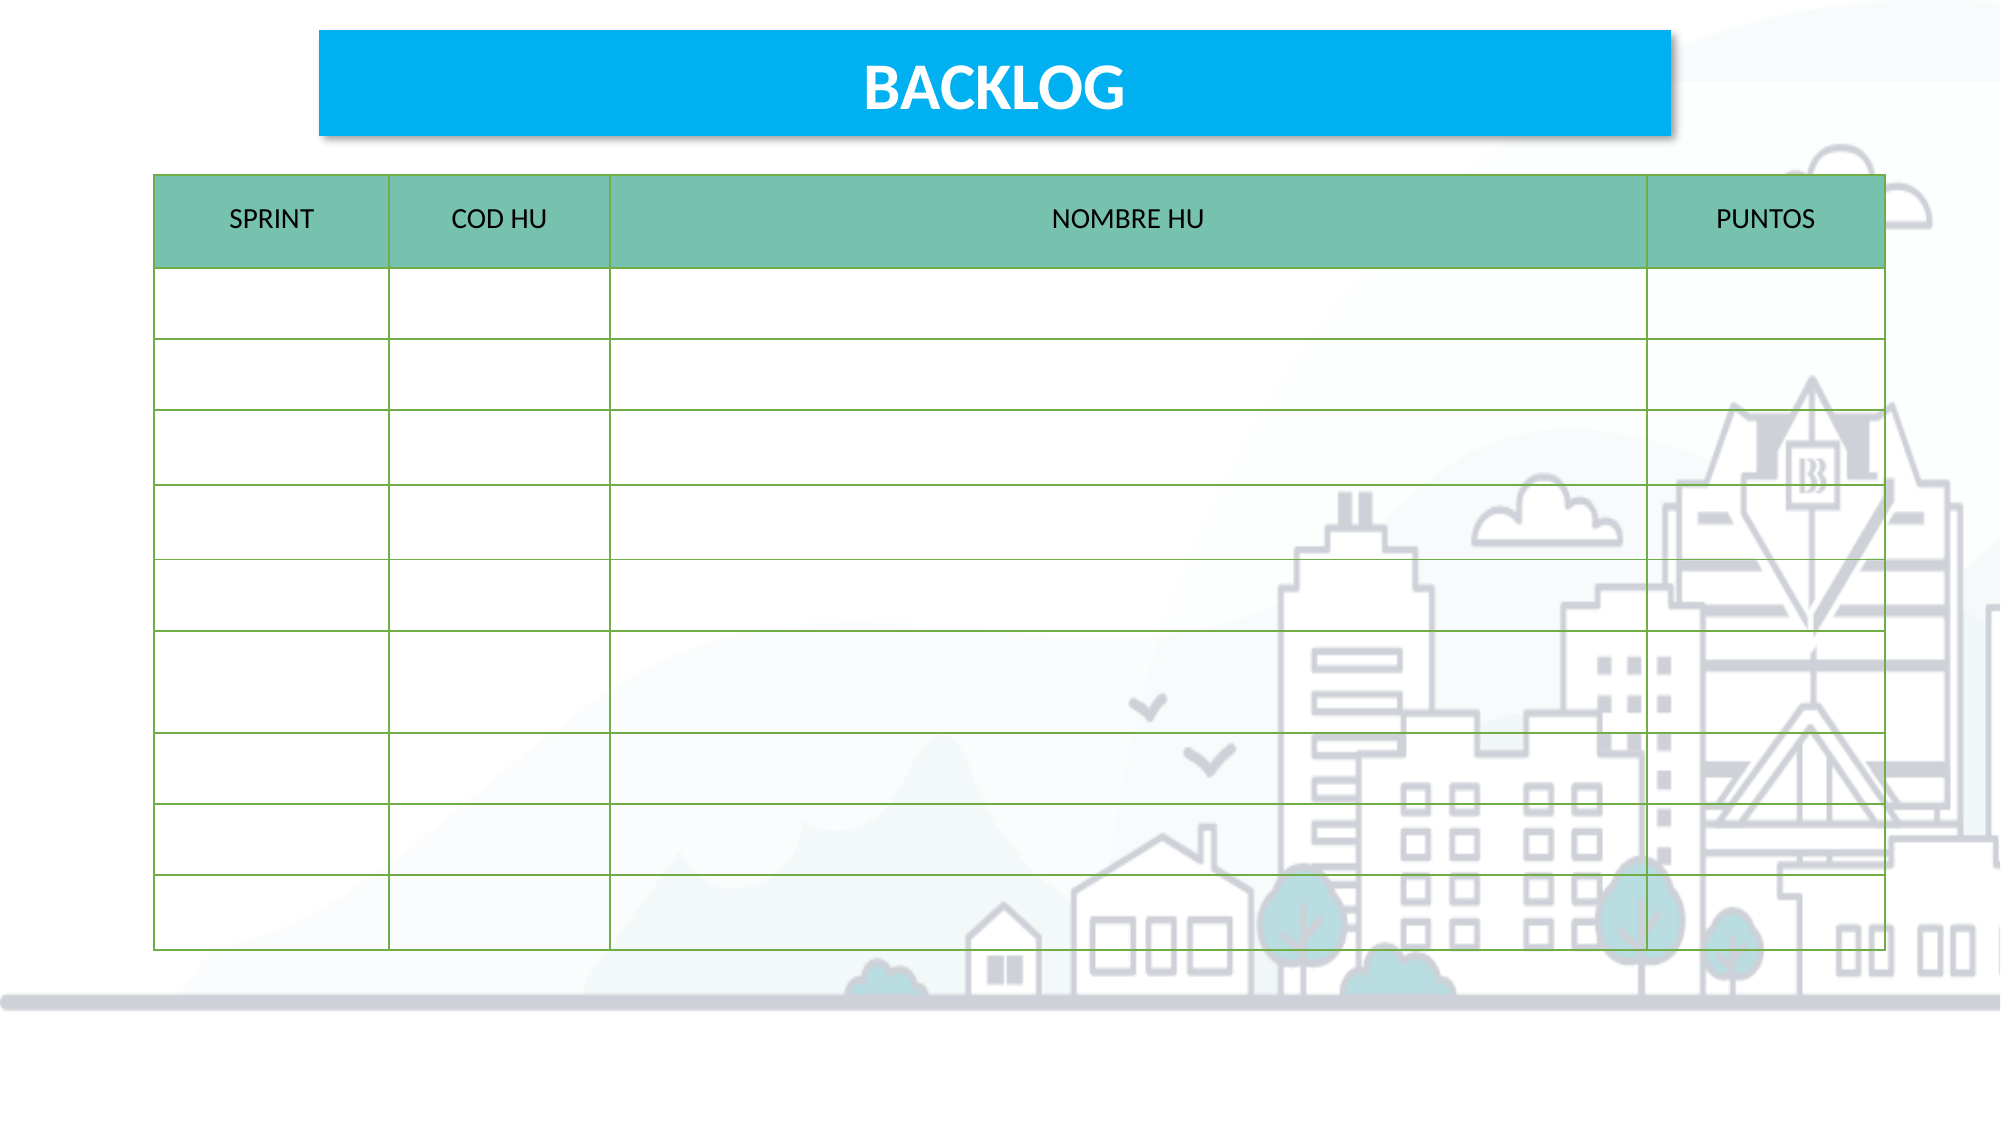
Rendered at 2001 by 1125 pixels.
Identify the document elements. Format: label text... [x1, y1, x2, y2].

table_cell [611, 340, 1646, 409]
picture [0, 0, 2001, 1125]
table_cell [155, 632, 388, 732]
table_cell [390, 486, 609, 559]
table_header COD HU [390, 176, 609, 267]
table_cell [155, 560, 388, 630]
table_header NOMBRE HU [611, 176, 1646, 267]
table_cell [1648, 734, 1884, 803]
table_cell [390, 632, 609, 732]
table_cell [390, 411, 609, 484]
table_cell [155, 411, 388, 484]
table_cell [155, 876, 388, 949]
table_cell [1648, 340, 1884, 409]
table_cell [1648, 269, 1884, 338]
table_cell [611, 734, 1646, 803]
table_cell [1648, 486, 1884, 559]
table_cell [1648, 876, 1884, 949]
table_cell [155, 269, 388, 338]
table_header PUNTOS [1648, 176, 1884, 267]
table_cell [1648, 805, 1884, 874]
text_box BACKLOG [320, 30, 1670, 135]
table_cell [390, 805, 609, 874]
table_cell [390, 340, 609, 409]
table_cell [611, 486, 1646, 559]
table_cell [1648, 632, 1884, 732]
table_cell [1648, 560, 1884, 630]
table_cell [611, 269, 1646, 338]
table_cell [390, 560, 609, 630]
table_cell [390, 269, 609, 338]
table_header SPRINT [155, 176, 388, 267]
table_cell [390, 876, 609, 949]
table_cell [611, 411, 1646, 484]
table_cell [611, 632, 1646, 732]
table_cell [611, 560, 1646, 630]
table_cell [390, 734, 609, 803]
table_cell [1648, 411, 1884, 484]
table_cell [155, 805, 388, 874]
table_cell [155, 340, 388, 409]
table_cell [611, 876, 1646, 949]
table_cell [155, 734, 388, 803]
table_cell [611, 805, 1646, 874]
table_cell [155, 486, 388, 559]
